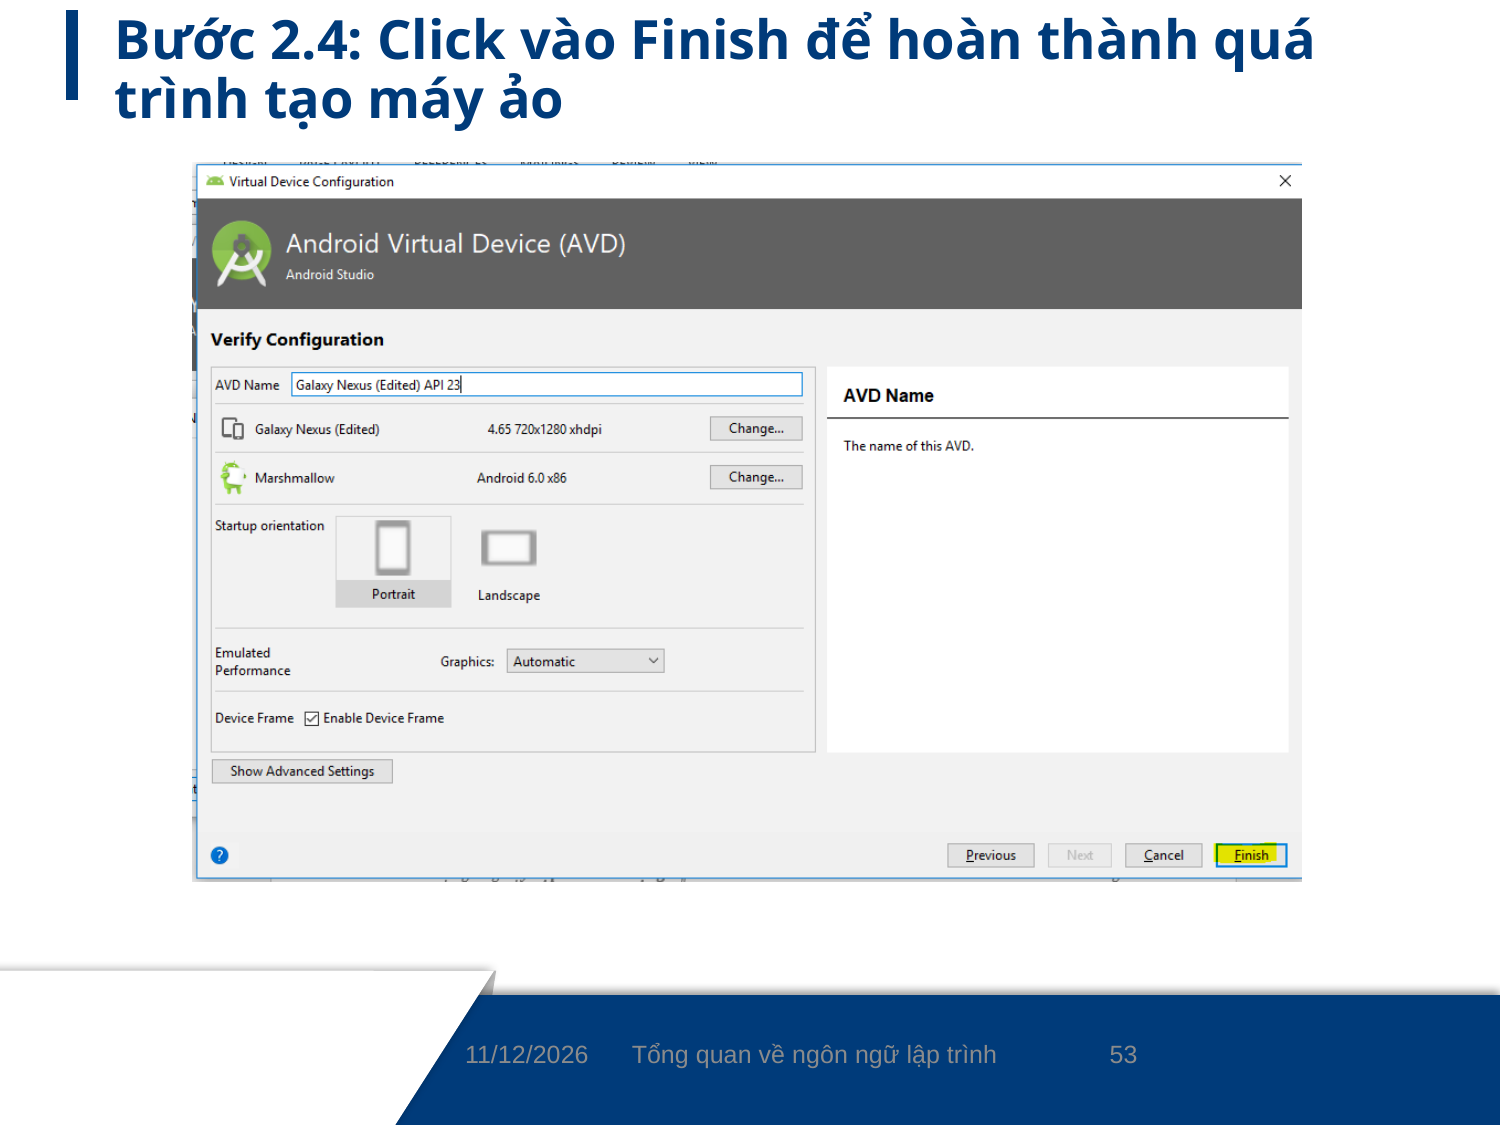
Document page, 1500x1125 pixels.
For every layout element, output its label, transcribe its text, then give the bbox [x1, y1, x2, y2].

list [192, 162, 1302, 882]
footer Tổng quan về ngôn ngữ lập trình [561, 1023, 815, 1084]
slide_number 53 [815, 1023, 1153, 1084]
title Bước 2.4: Click vào Finish để hoàn thành quá trình tạo máy ảo [99, 5, 1394, 138]
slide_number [450, 1023, 561, 1084]
